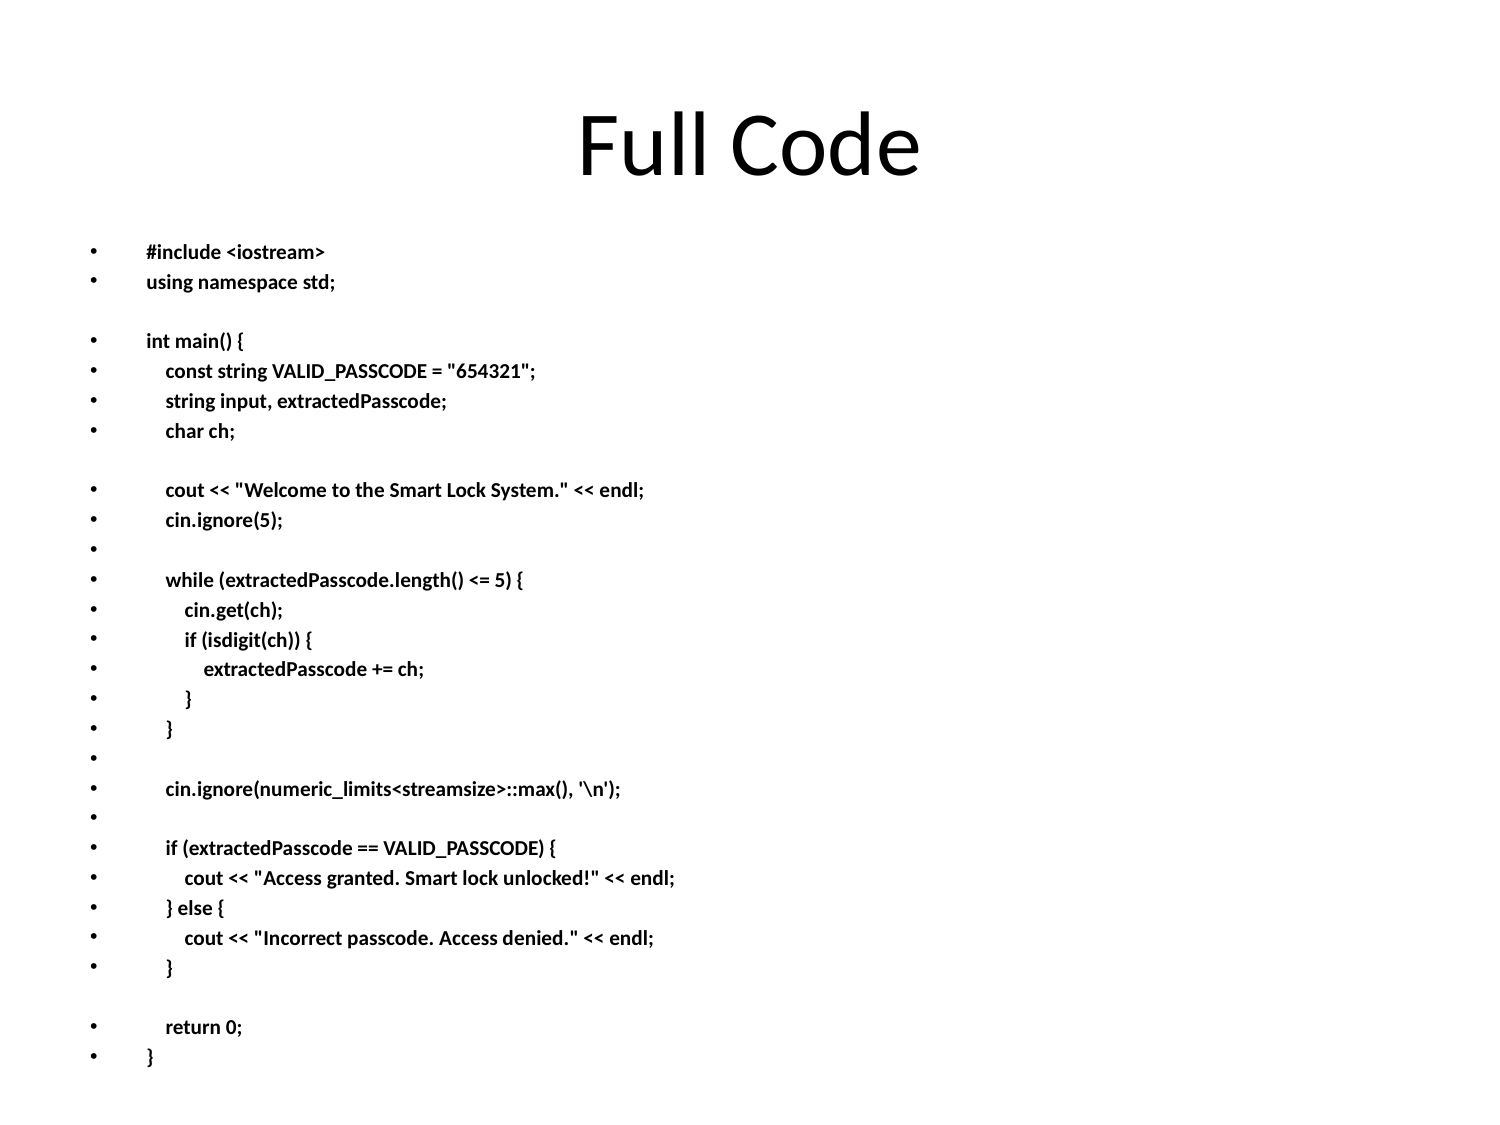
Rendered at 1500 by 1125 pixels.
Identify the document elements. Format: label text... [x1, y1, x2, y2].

title Full Code [75, 45, 1425, 230]
list #include <iostream> using namespace std; int main() { const string VALID_PASSCODE = "654321"; string input, extractedPasscode; char ch; cout << "Welcome to the Smart Lock System." << endl; cin.ignore(5); while (extractedPasscode.length() <= 5) { cin.get(ch); if (isdigit(ch)) { extractedPasscode += ch; } } cin.ignore(numeric_limits<streamsize>::max(), '\n'); if (extractedPasscode == VALID_PASSCODE) { cout << "Access granted. Smart lock unlocked!" << endl; } else { cout << "Incorrect passcode. Access denied." << endl; } return 0; } [75, 230, 1425, 1080]
